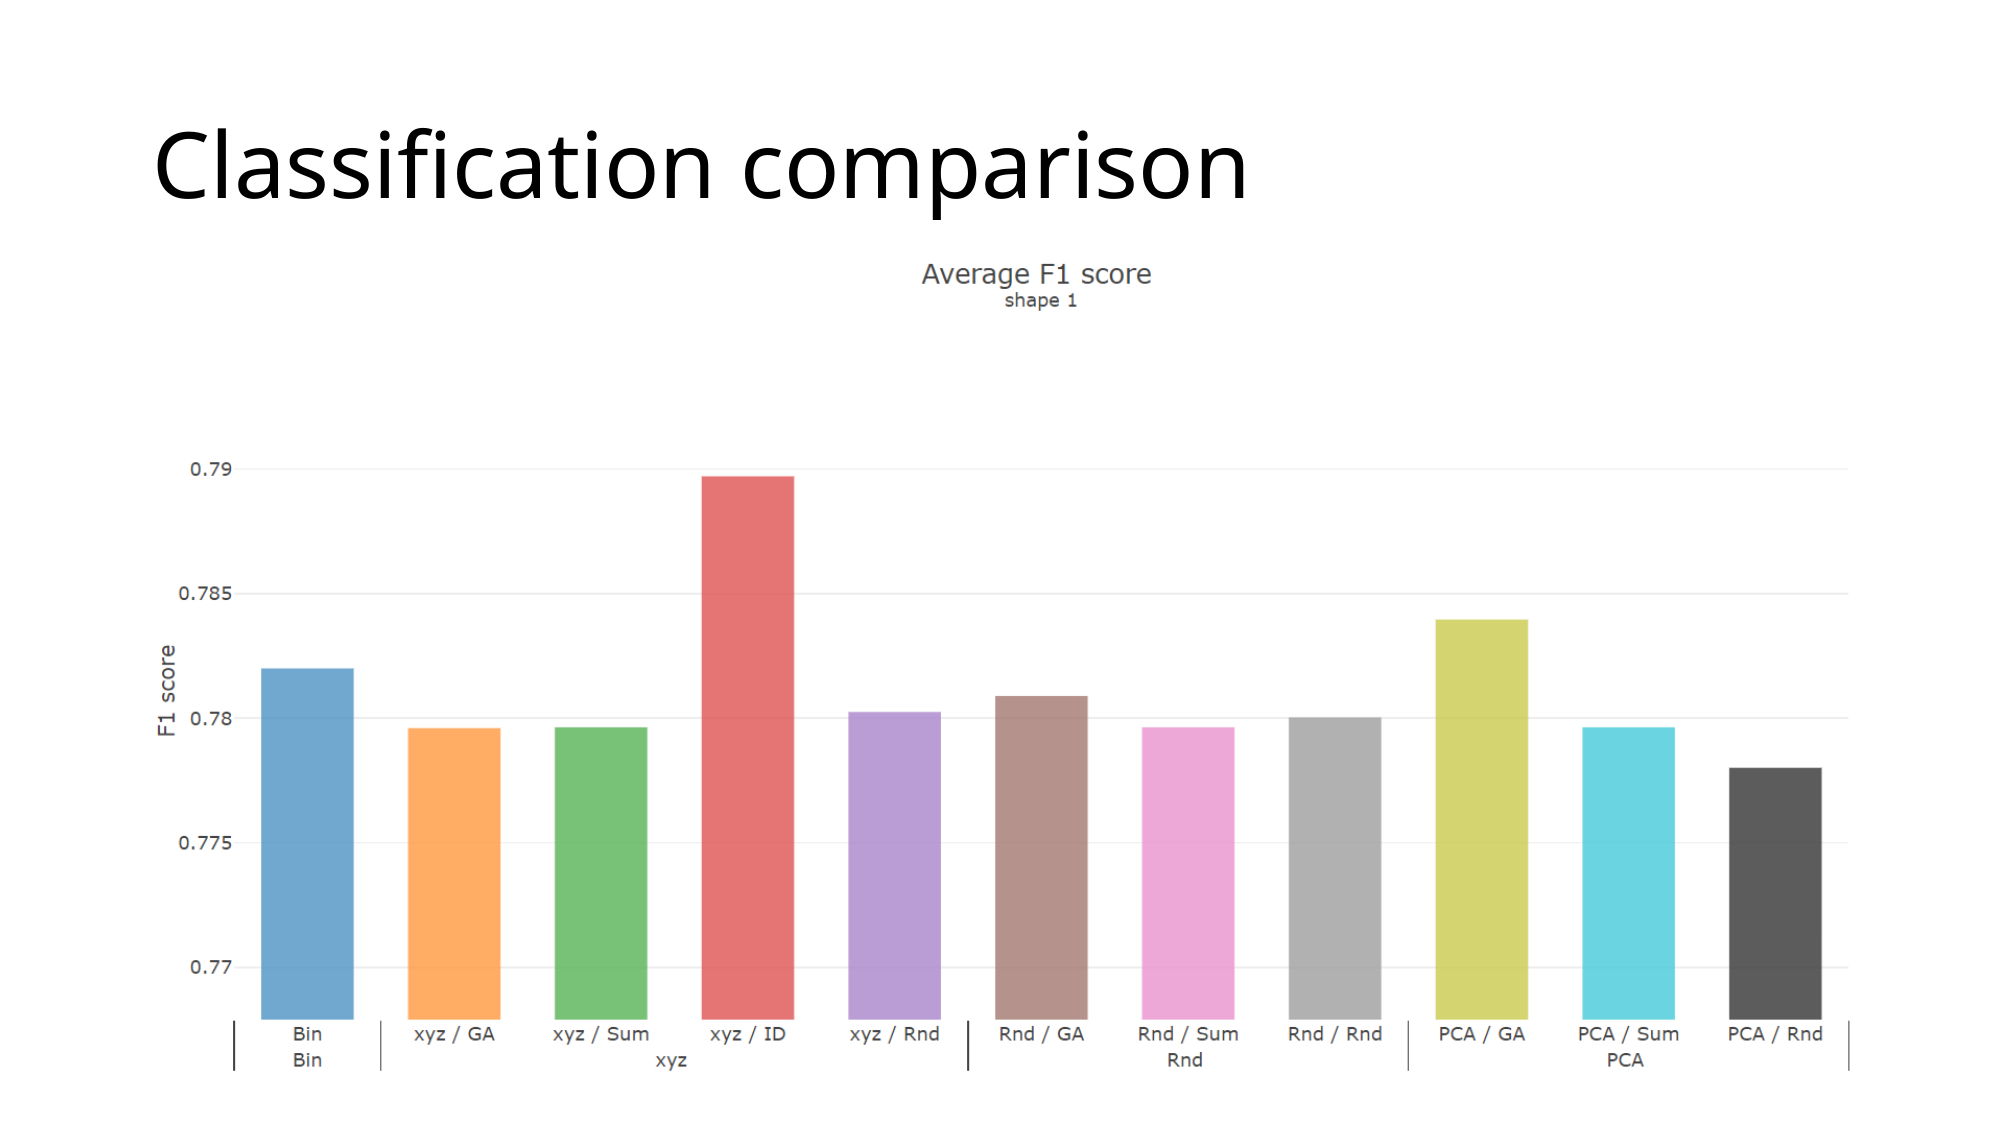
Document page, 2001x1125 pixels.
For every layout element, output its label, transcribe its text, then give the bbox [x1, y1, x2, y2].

title Classification comparison [137, 59, 1863, 241]
picture [137, 241, 1863, 1099]
